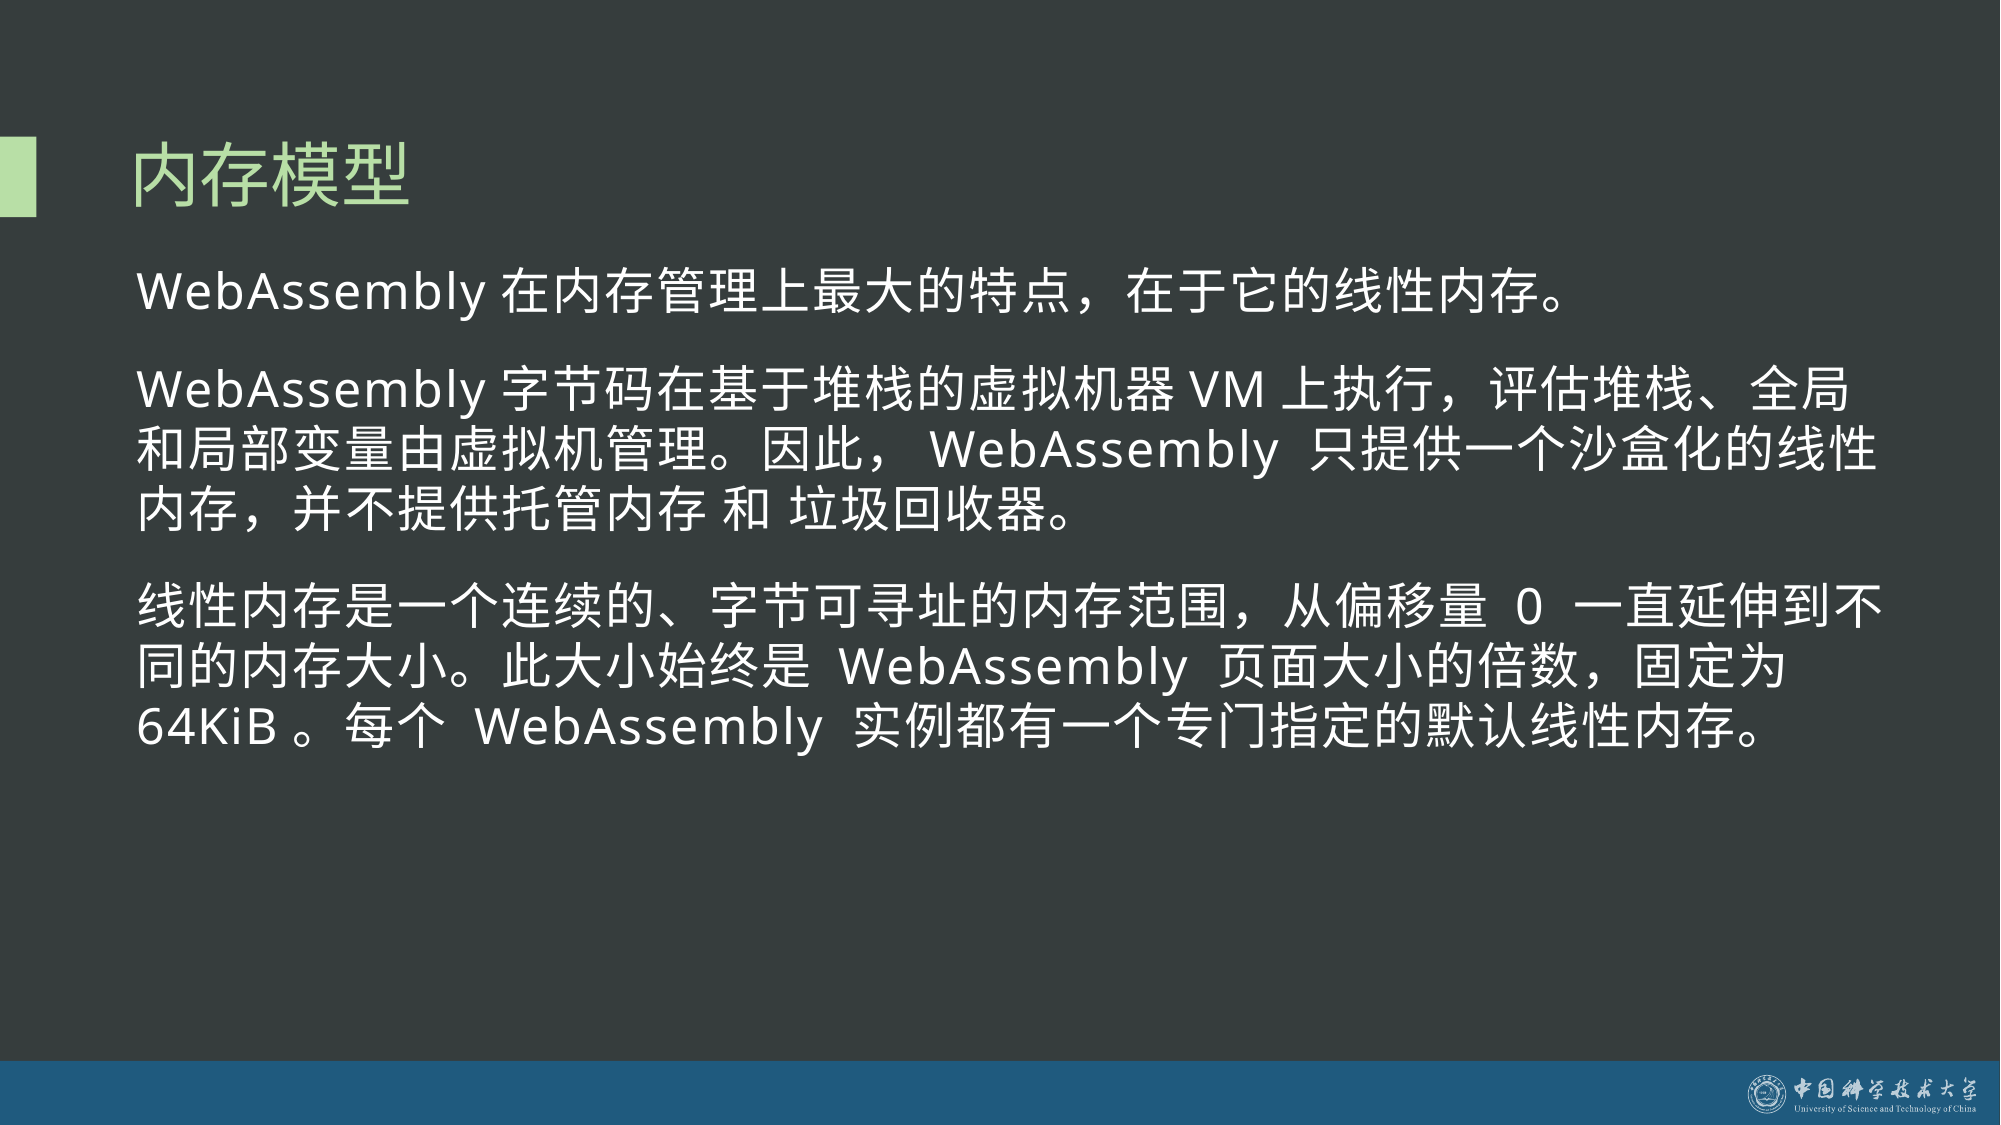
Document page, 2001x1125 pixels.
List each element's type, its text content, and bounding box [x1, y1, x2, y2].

title 内存模型 [114, 76, 1886, 224]
list WebAssembly在内存管理上最大的特点，在于它的线性内存。 WebAssembly字节码在基于堆栈的虚拟机器VM上执行，评估堆栈、全局和局部变量由虚拟机管理。因此，WebAssembly 只提供一个沙盒化的线性内存，并不提供托管内存 和 垃圾回收器。 线性内存是一个连续的、字节可寻址的内存范围，从偏移量 0 一直延伸到不同的内存大小。此大小始终是 WebAssembly 页面大小的倍数，固定为 64KiB。每个 WebAssembly 实例都有一个专门指定的默认线性内存。 [114, 252, 1919, 975]
